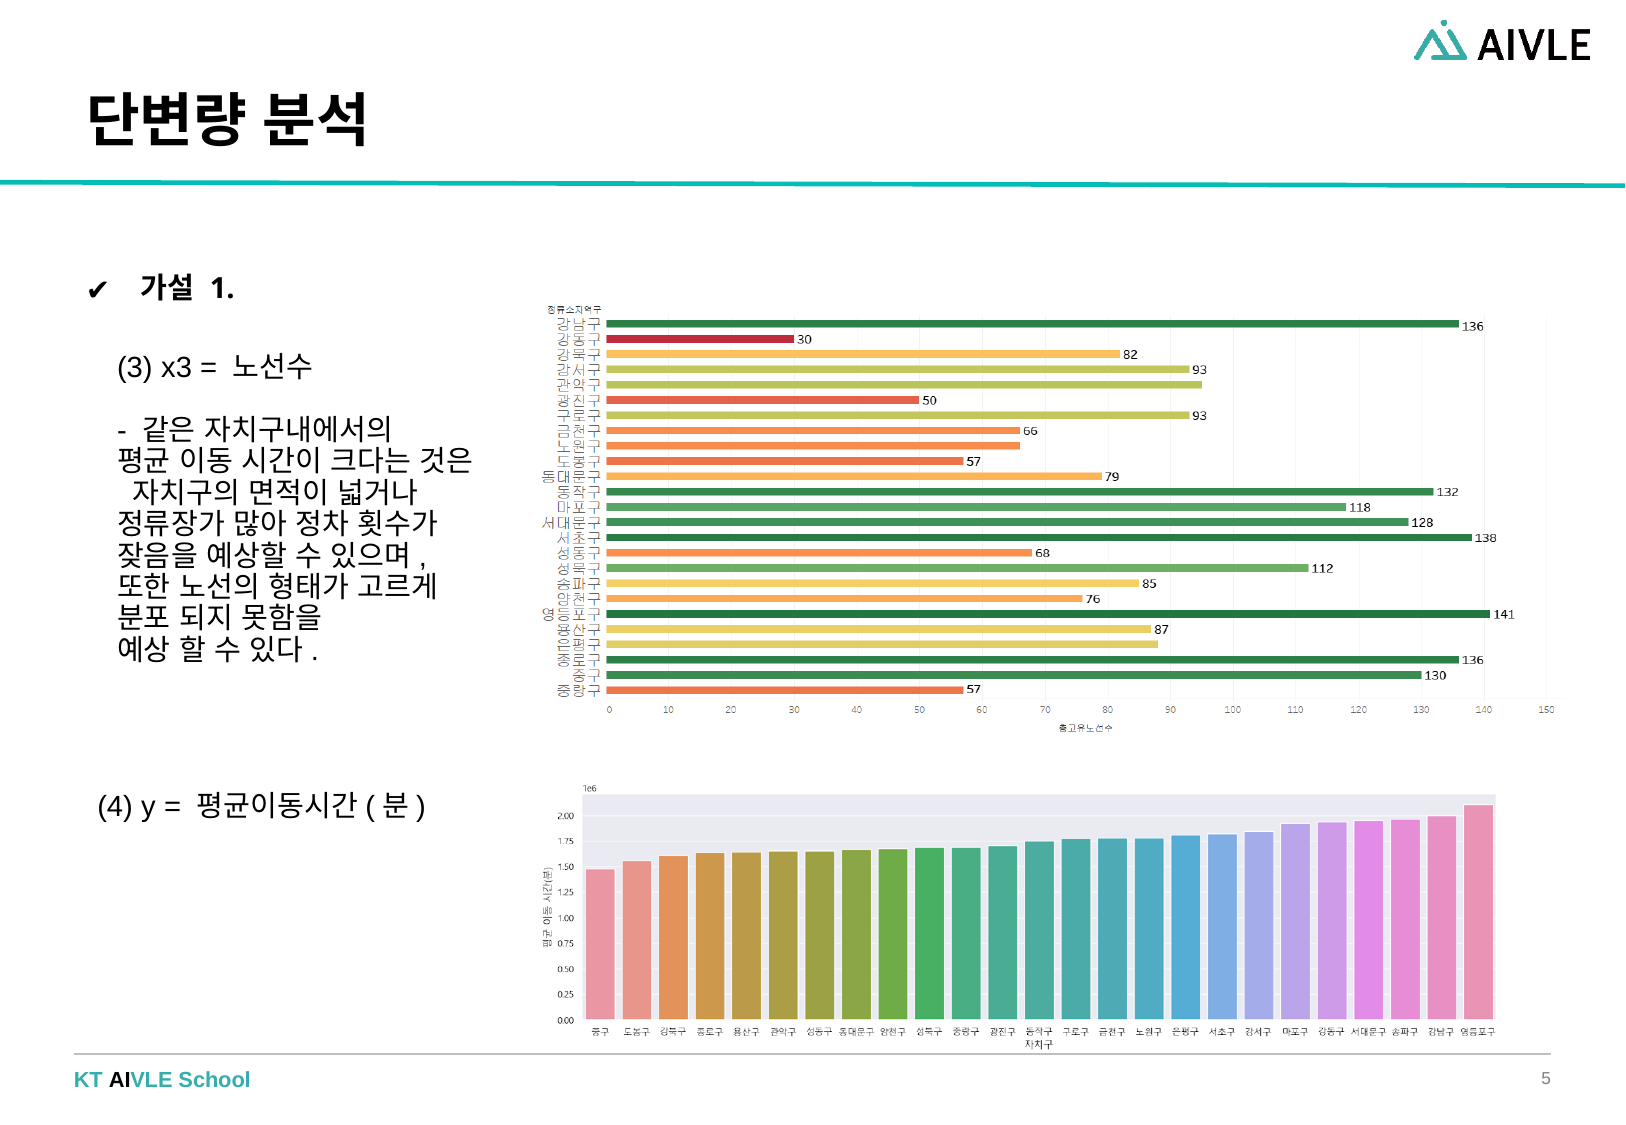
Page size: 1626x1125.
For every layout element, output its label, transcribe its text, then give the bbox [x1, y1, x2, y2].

text_box 가설 1. [70, 265, 594, 312]
text_box (4) y = 평균이동시간(분) [82, 780, 441, 830]
picture [1414, 20, 1590, 60]
picture [529, 772, 1503, 1052]
title 단변량 분석 [70, 83, 594, 181]
text_box (3) x3 = 노선수 - 같은 자치구내에서의 평균 이동 시간이 크다는 것은 자치구의 면적이 넓거나 정류장가 많아 정차 횟수가 잦음을 예상할 수 있으며, 또한 노선의 형태가 고르게 분포 되지 못함을 예상 할 수 있다. [102, 345, 490, 674]
picture [529, 297, 1566, 741]
